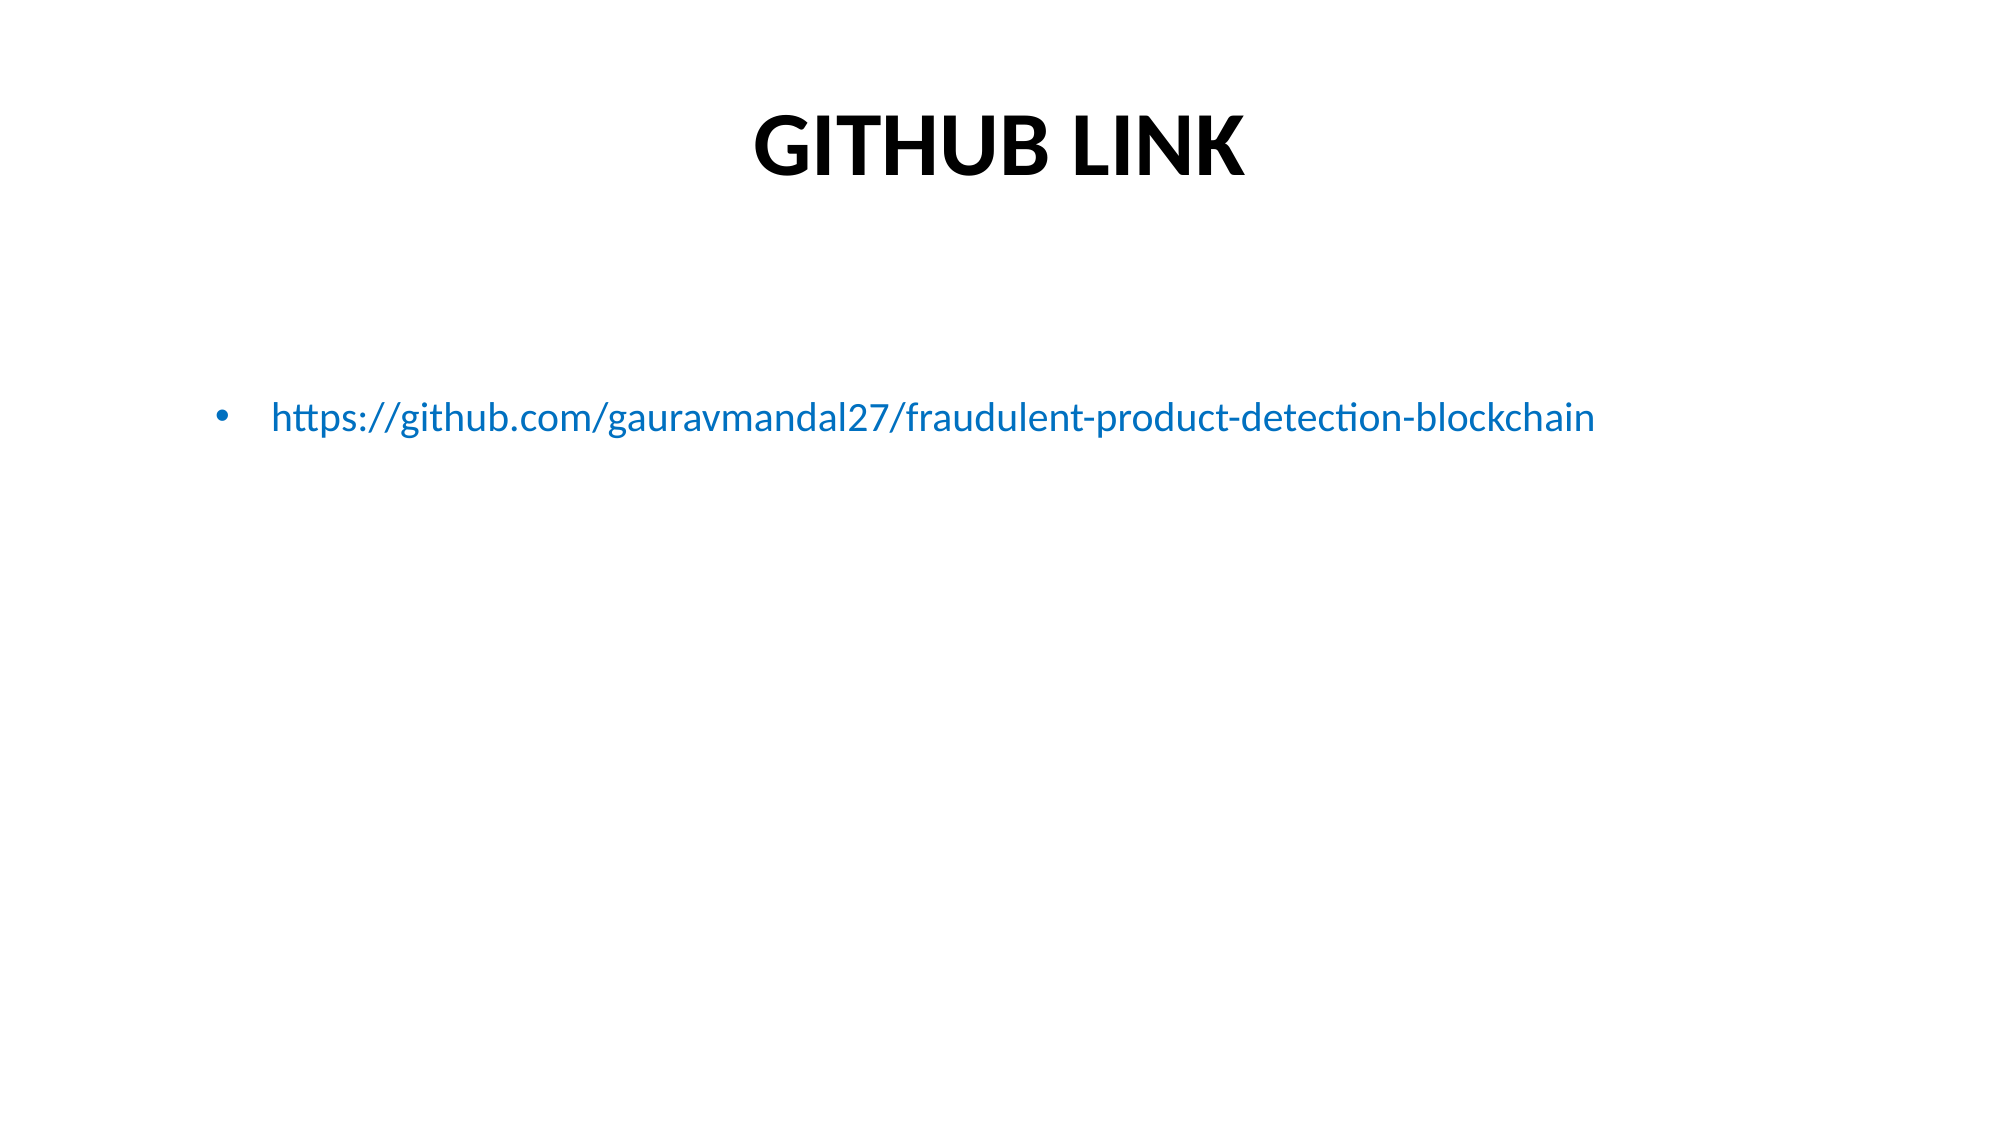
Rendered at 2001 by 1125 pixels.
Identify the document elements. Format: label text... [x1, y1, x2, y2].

list https://github.com/gauravmandal27/fraudulent-product-detection-blockchain [200, 382, 2000, 1125]
title GITHUB LINK [99, 45, 1900, 233]
